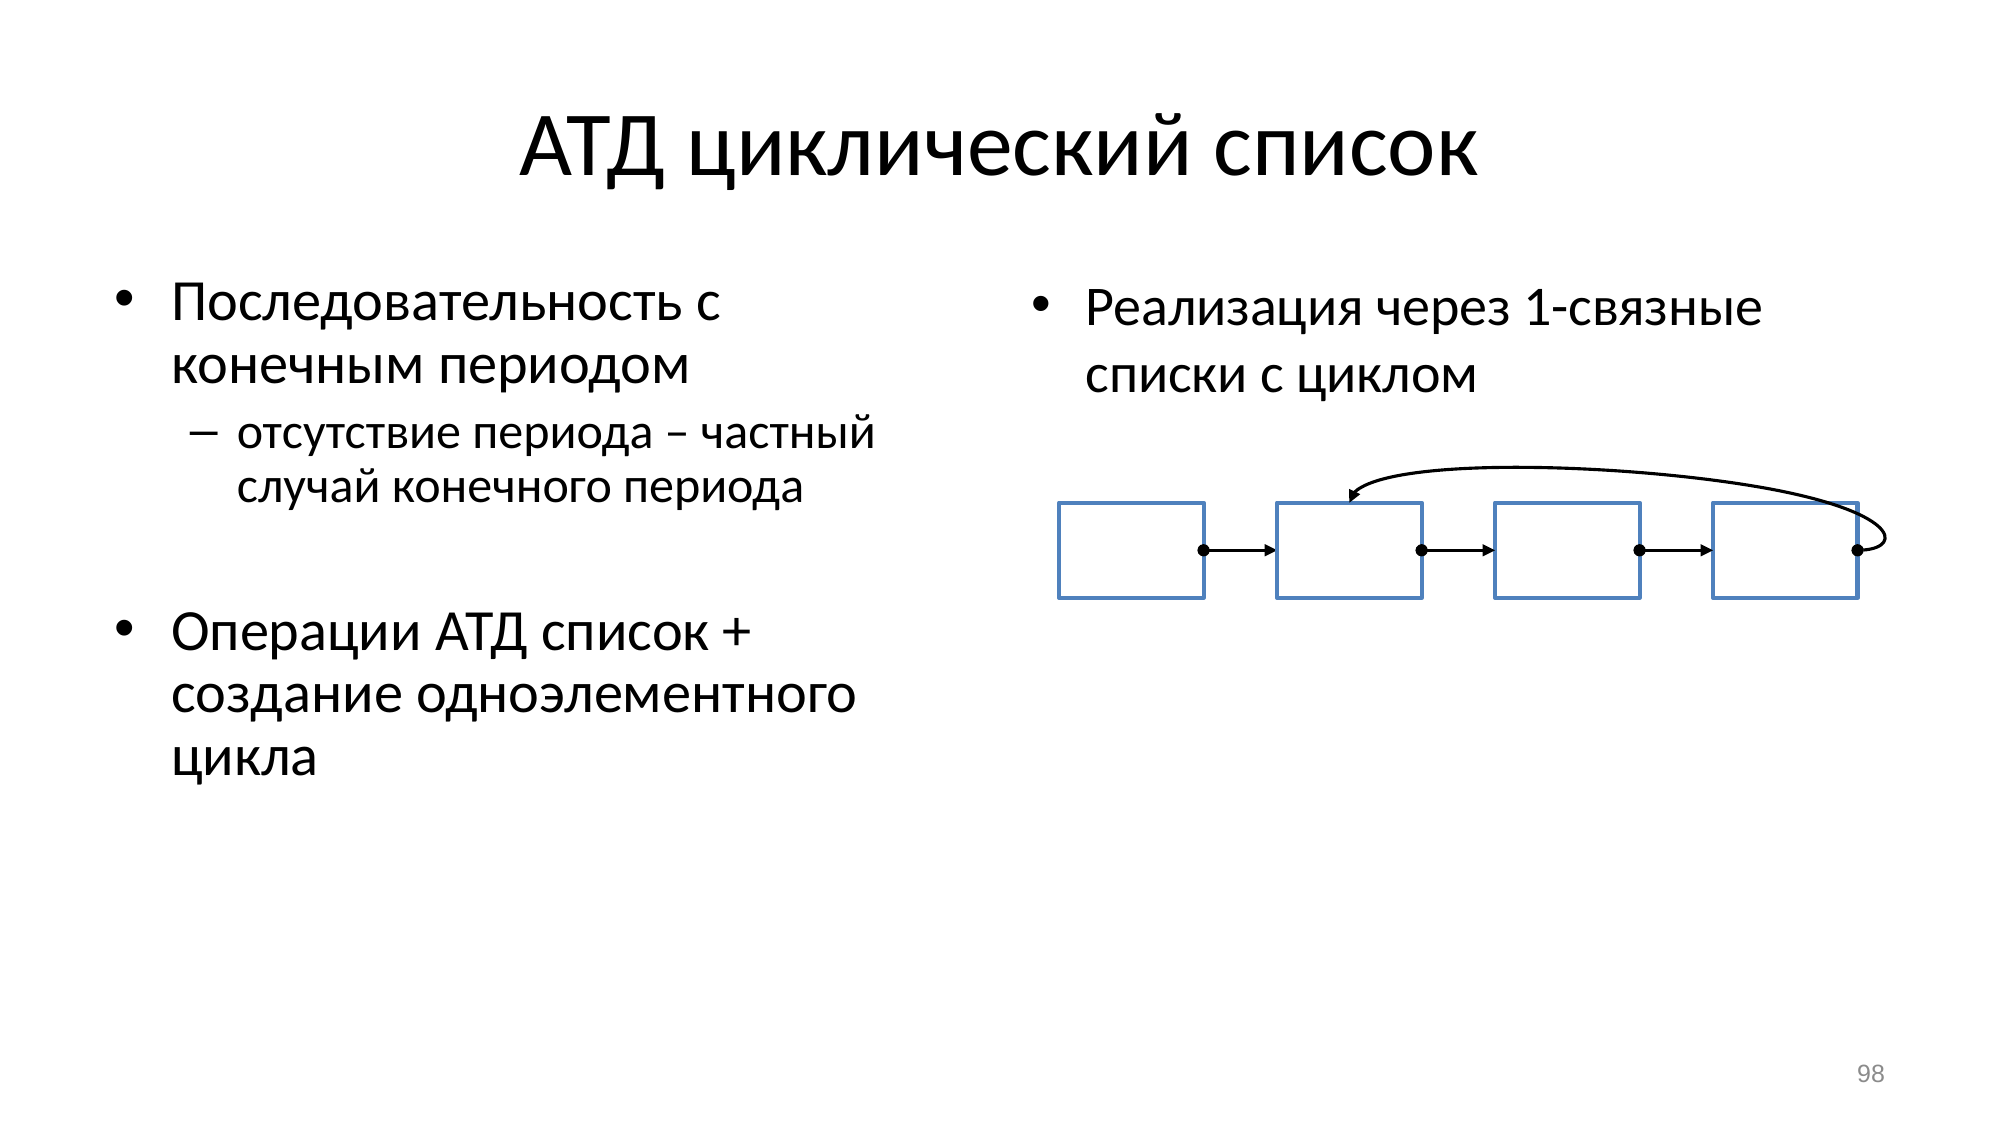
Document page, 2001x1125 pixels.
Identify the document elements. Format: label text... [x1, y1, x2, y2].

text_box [1058, 502, 1858, 599]
list Реализация через 1-связные списки с циклом Как определить наличие периода, не изменяя список и не используя дополнительной памяти? [1016, 262, 1900, 1005]
title АТД циклический список [99, 45, 1900, 233]
list Последовательность с конечным периодом отсутствие периода – частный случай конечного периода Операции АТД список + создание одноэлементного цикла [99, 262, 984, 1005]
slide_number 98 [1433, 1042, 1900, 1103]
